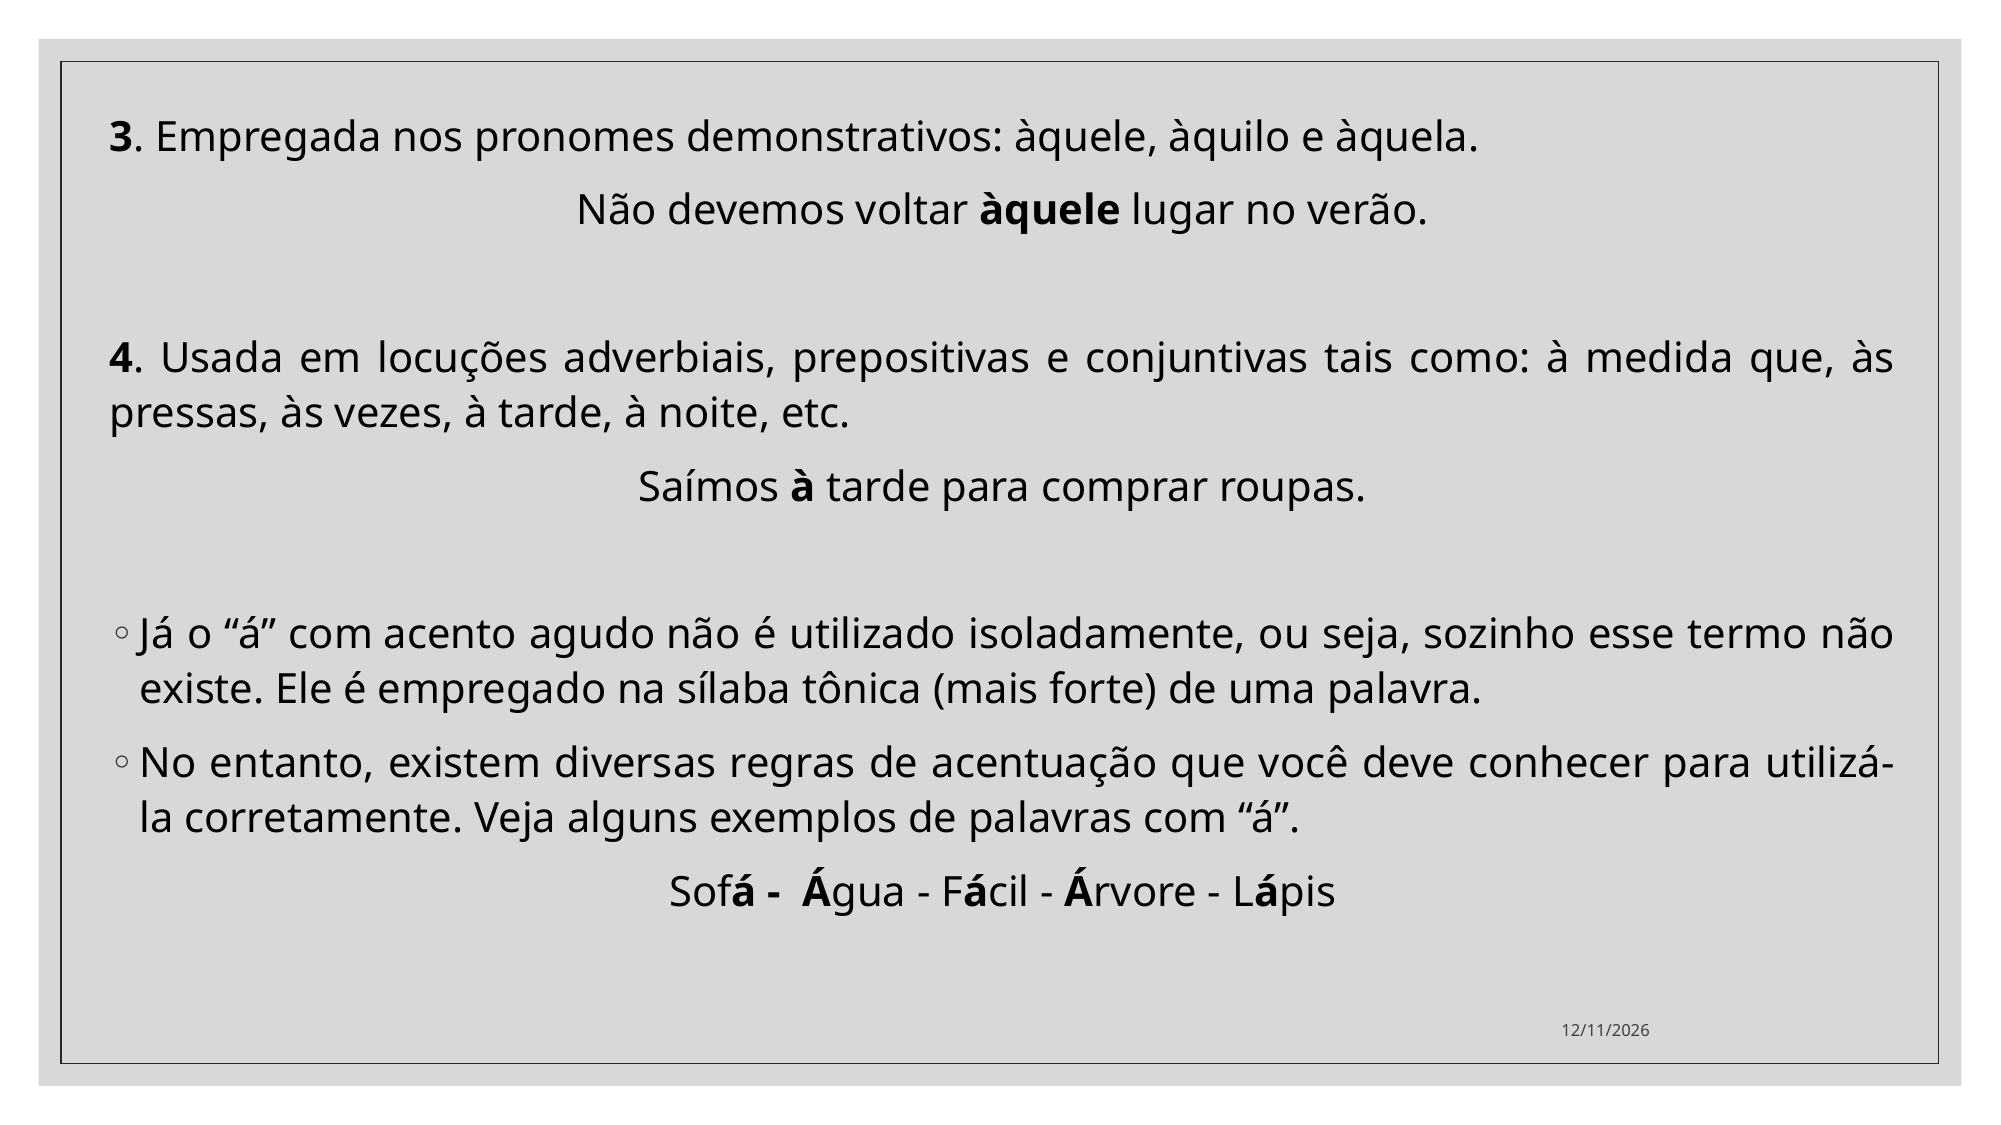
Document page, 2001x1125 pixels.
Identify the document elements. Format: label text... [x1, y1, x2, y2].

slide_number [1190, 990, 1665, 1050]
list 3. Empregada nos pronomes demonstrativos: àquele, àquilo e àquela. Não devemos voltar àquele lugar no verão. 4. Usada em locuções adverbiais, prepositivas e conjuntivas tais como: à medida que, às pressas, às vezes, à tarde, à noite, etc. Saímos à tarde para comprar roupas. Já o “á” com acento agudo não é utilizado isoladamente, ou seja, sozinho esse termo não existe. Ele é empregado na sílaba tônica (mais forte) de uma palavra. No entanto, existem diversas regras de acentuação que você deve conhecer para utilizá-la corretamente. Veja alguns exemplos de palavras com “á”. Sofá - Água - Fácil - Árvore - Lápis [94, 97, 1911, 1035]
